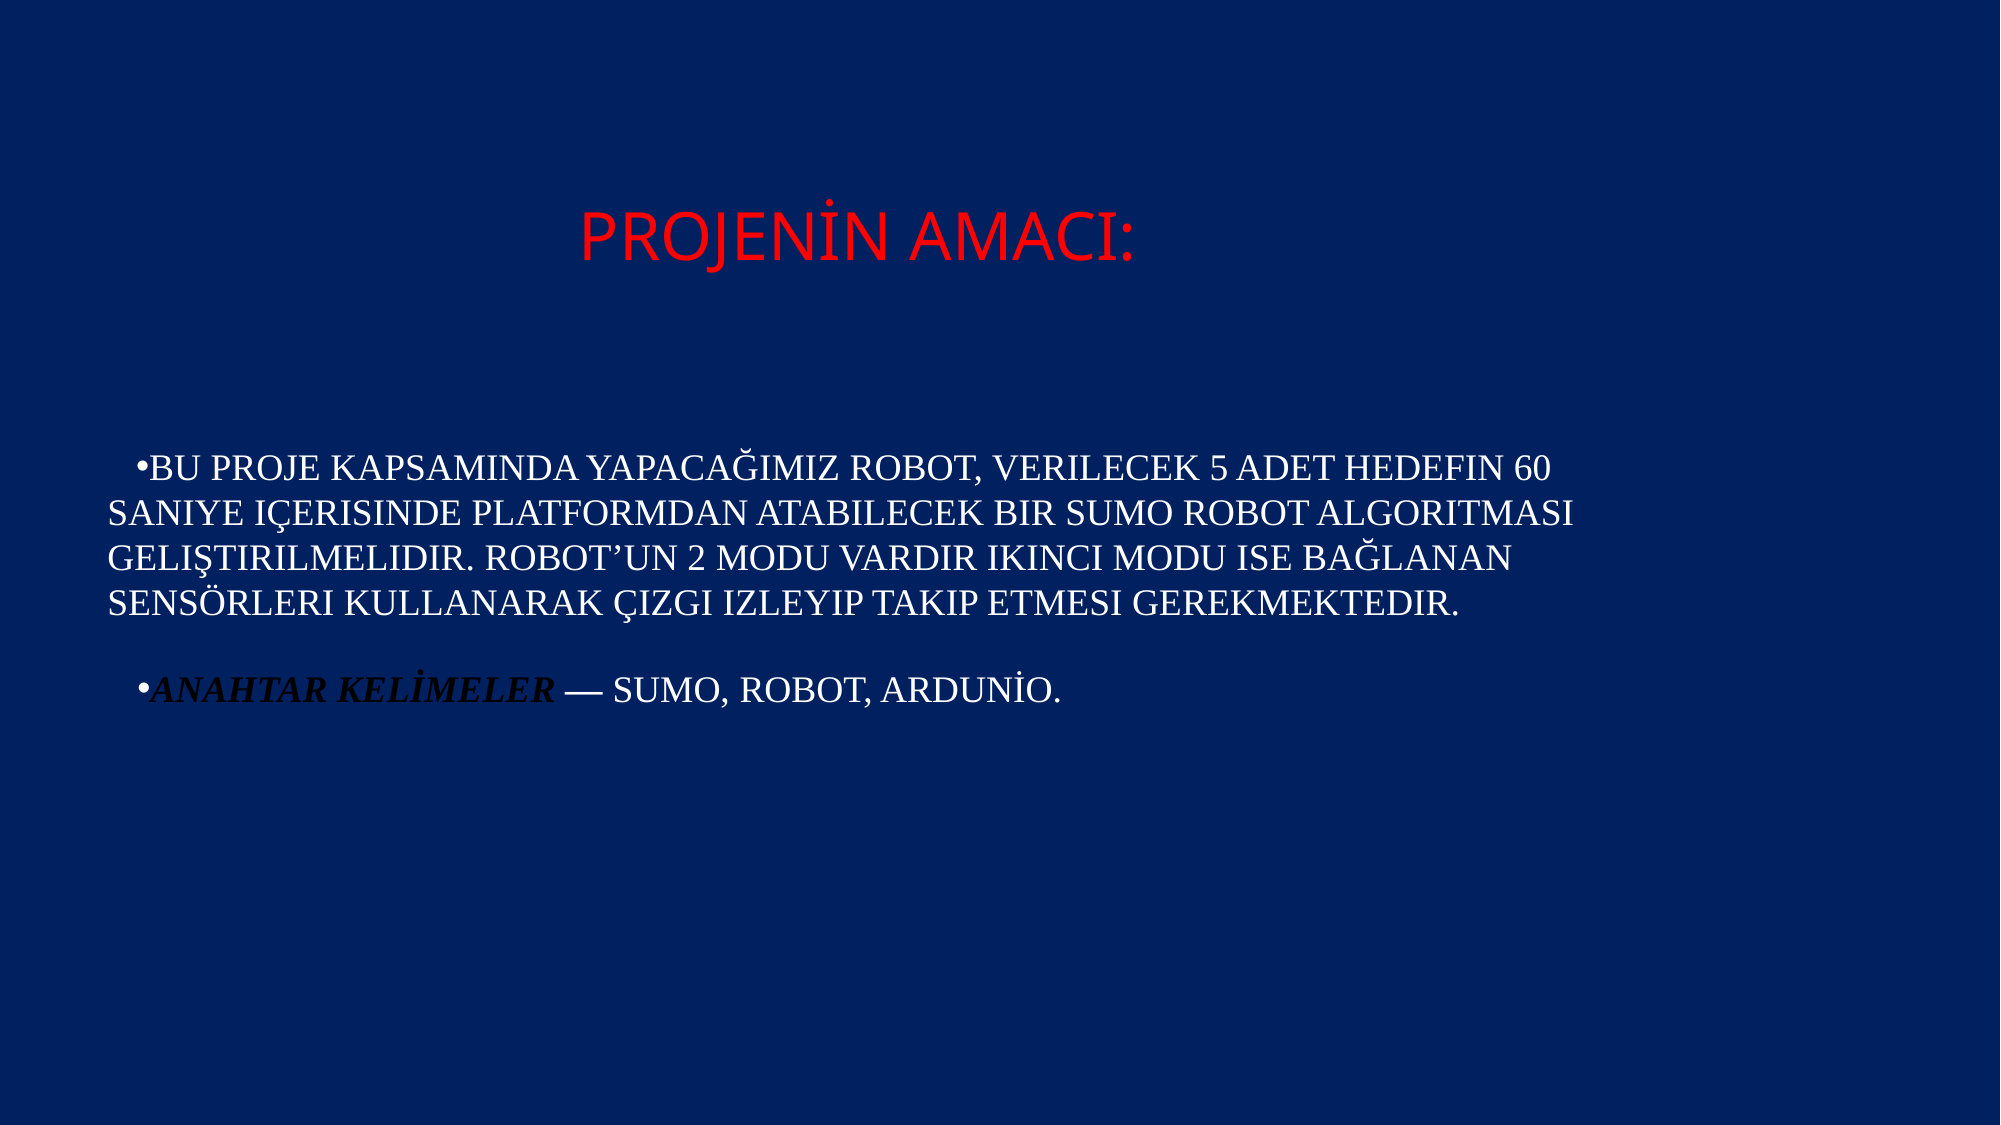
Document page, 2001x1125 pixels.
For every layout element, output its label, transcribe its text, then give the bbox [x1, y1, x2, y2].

list Bu proje kapsamında yapacağımız robot, verilecek 5 adet hedefin 60 saniye içerisinde platformdan atabilecek bir sumo robot algoritması geliştirilmelidir. Robot’un 2 modu vardır ikinci modu ise bağlanan sensörleri kullanarak çizgi izleyip takip etmesi gerekmektedir. Anahtar Kelimeler — Sumo, robot, Ardunio. [45, 288, 1671, 865]
title PROJENİN amacı: [45, 141, 1671, 288]
